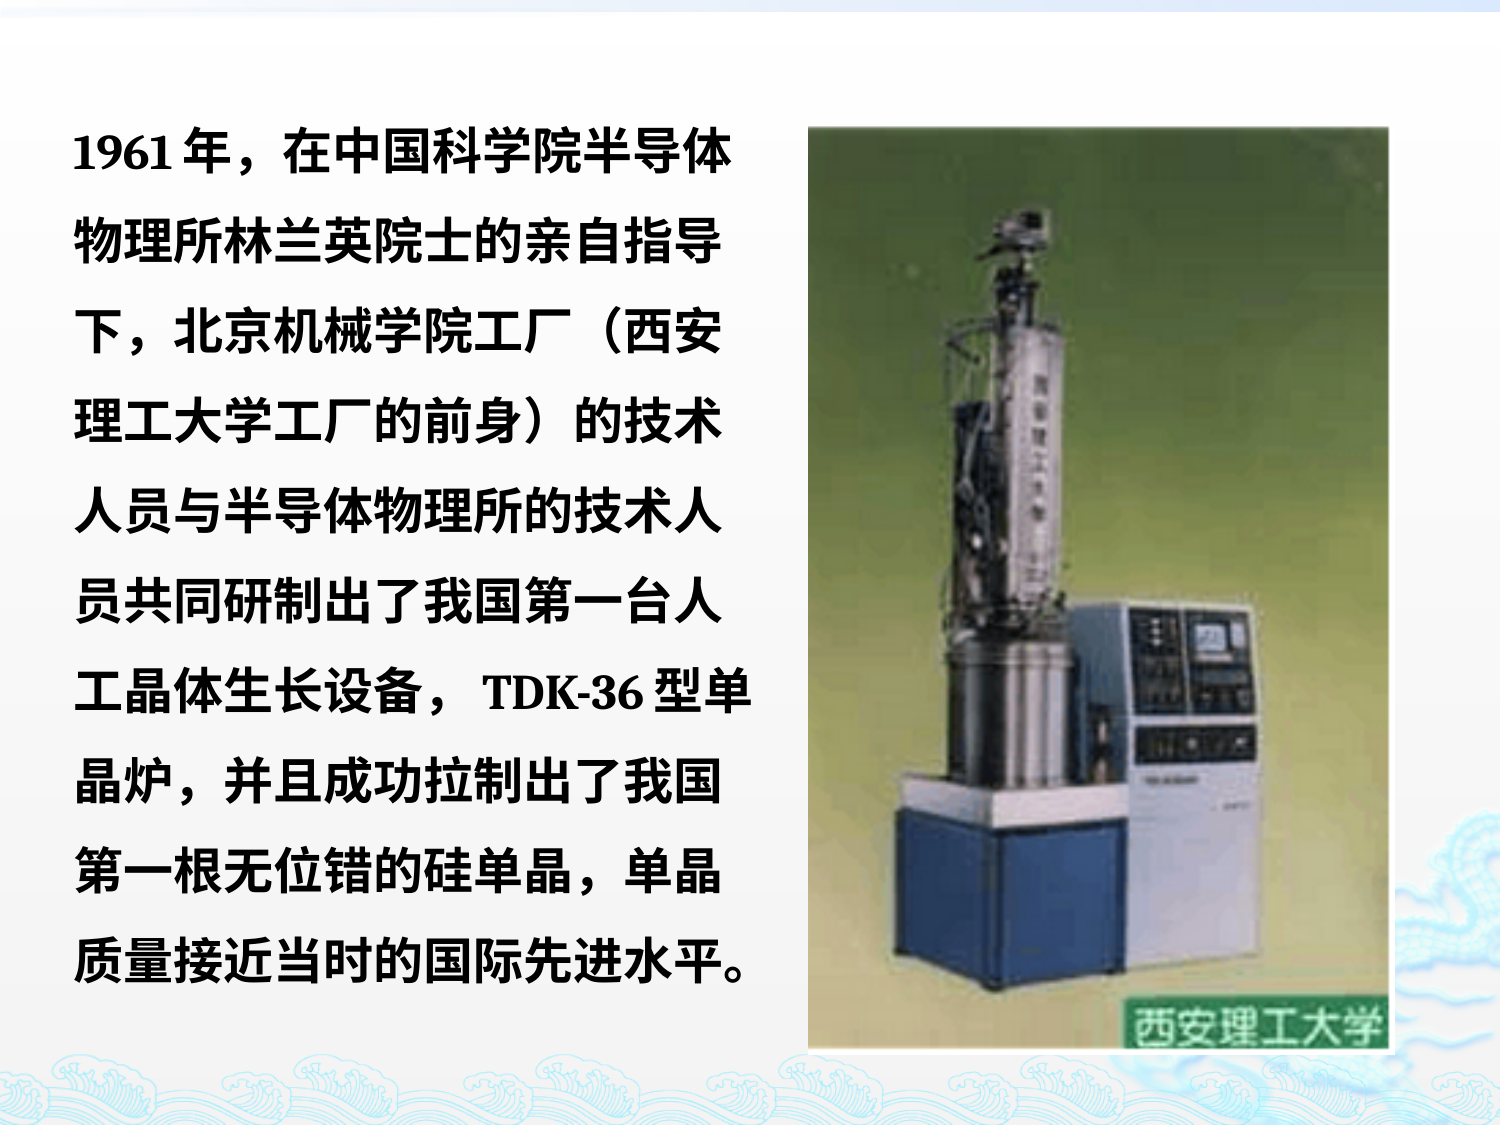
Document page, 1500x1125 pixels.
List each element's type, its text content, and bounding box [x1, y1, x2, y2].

picture [807, 124, 1395, 1056]
list 1961年，在中国科学院半导体物理所林兰英院士的亲自指导下，北京机械学院工厂（西安理工大学工厂的前身）的技术人员与半导体物理所的技术人员共同研制出了我国第一台人工晶体生长设备，TDK-36型单晶炉，并且成功拉制出了我国第一根无位错的硅单晶，单晶质量接近当时的国际先进水平。 [58, 82, 781, 1067]
